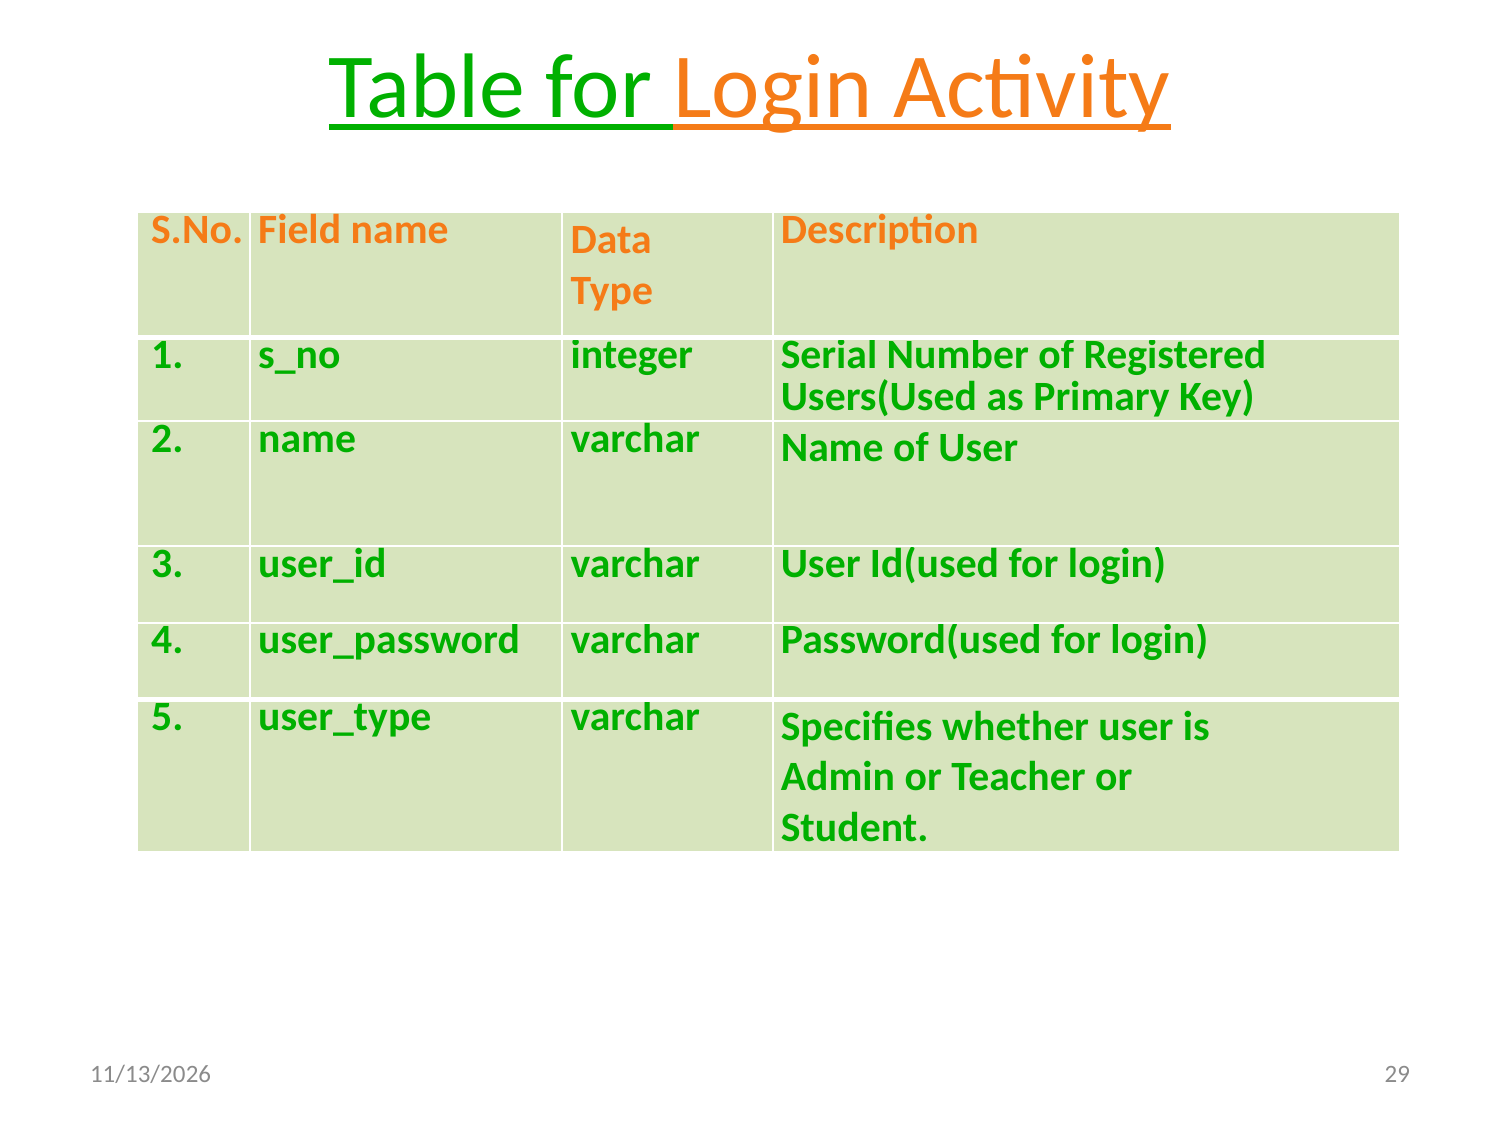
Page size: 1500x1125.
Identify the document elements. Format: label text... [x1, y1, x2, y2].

table_cell varchar [563, 624, 772, 697]
table_cell varchar [563, 702, 772, 851]
table_cell name [251, 422, 561, 545]
table_cell 3. [138, 547, 249, 622]
table_cell user_password [251, 624, 561, 697]
table_cell integer [563, 340, 772, 420]
table_cell 2. [138, 422, 249, 545]
slide_number 29 [1074, 1042, 1425, 1103]
table_cell Password(used for login) [774, 624, 1399, 697]
table_cell user_id [251, 547, 561, 622]
table_header Field name [251, 213, 561, 335]
table_cell 5. [138, 702, 249, 851]
table_cell varchar [563, 422, 772, 545]
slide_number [75, 1042, 425, 1103]
table_cell s_no [251, 340, 561, 420]
table_header S.No. [138, 213, 249, 335]
table_header Description [774, 213, 1399, 335]
table_cell Serial Number of Registered Users(Used as Primary Key) [774, 340, 1399, 420]
table_cell Specifies whether user is Admin or Teacher or Student. [774, 702, 1399, 851]
table_cell 4. [138, 624, 249, 697]
table_header Data Type [563, 213, 772, 335]
table_cell user_type [251, 702, 561, 851]
table_cell User Id(used for login) [774, 547, 1399, 622]
title Table for Login Activity [75, 12, 1425, 150]
table_cell Name of User [774, 422, 1399, 545]
table_cell varchar [563, 547, 772, 622]
table_cell 1. [138, 340, 249, 420]
